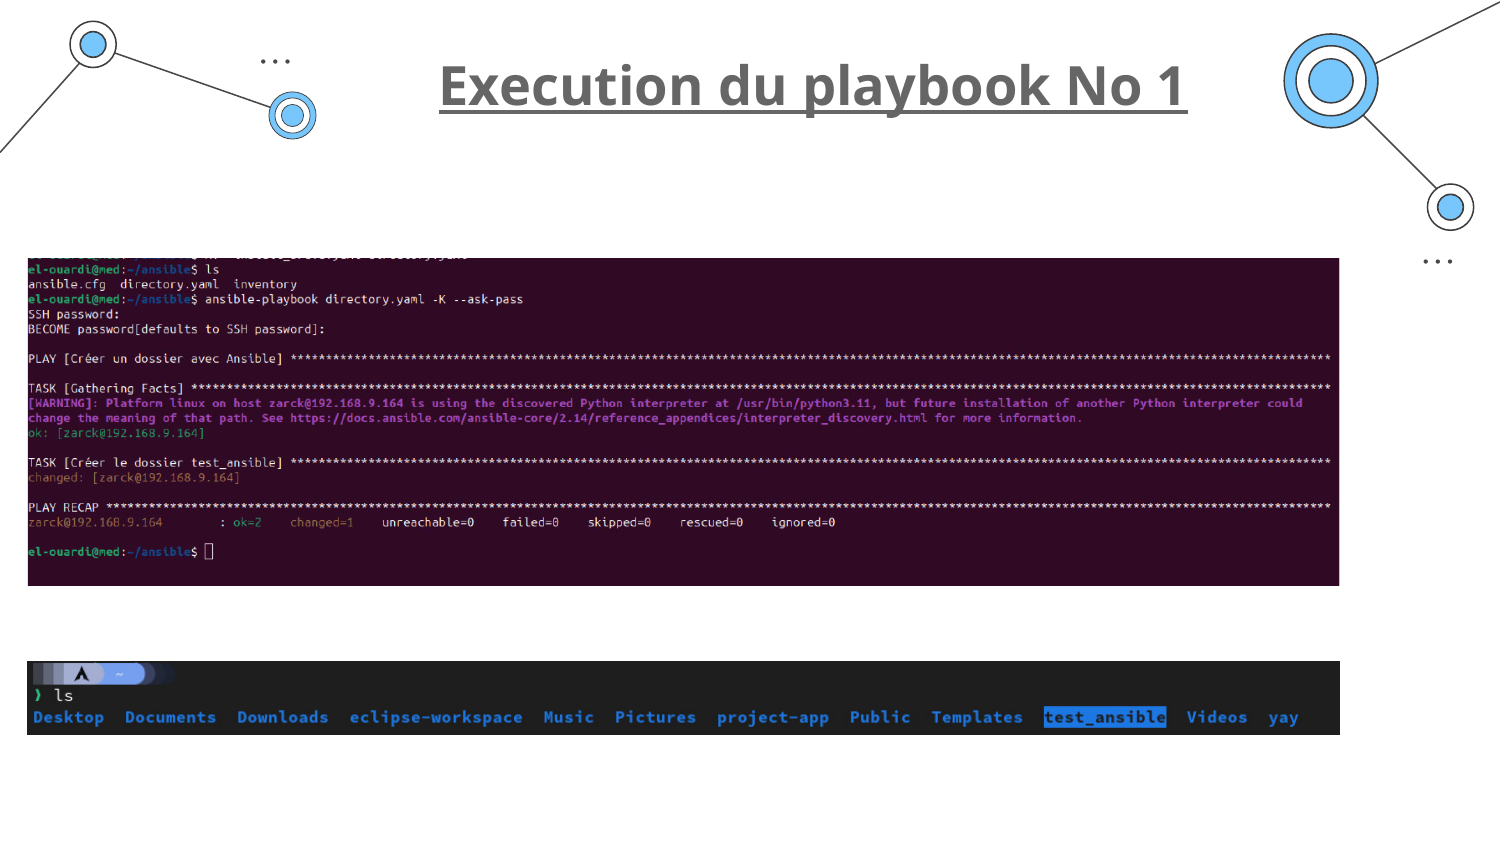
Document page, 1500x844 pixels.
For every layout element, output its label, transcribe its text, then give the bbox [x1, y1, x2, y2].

picture [27, 257, 1340, 586]
text_box Execution du playbook No 1 [341, 36, 1286, 161]
picture [27, 660, 1340, 735]
